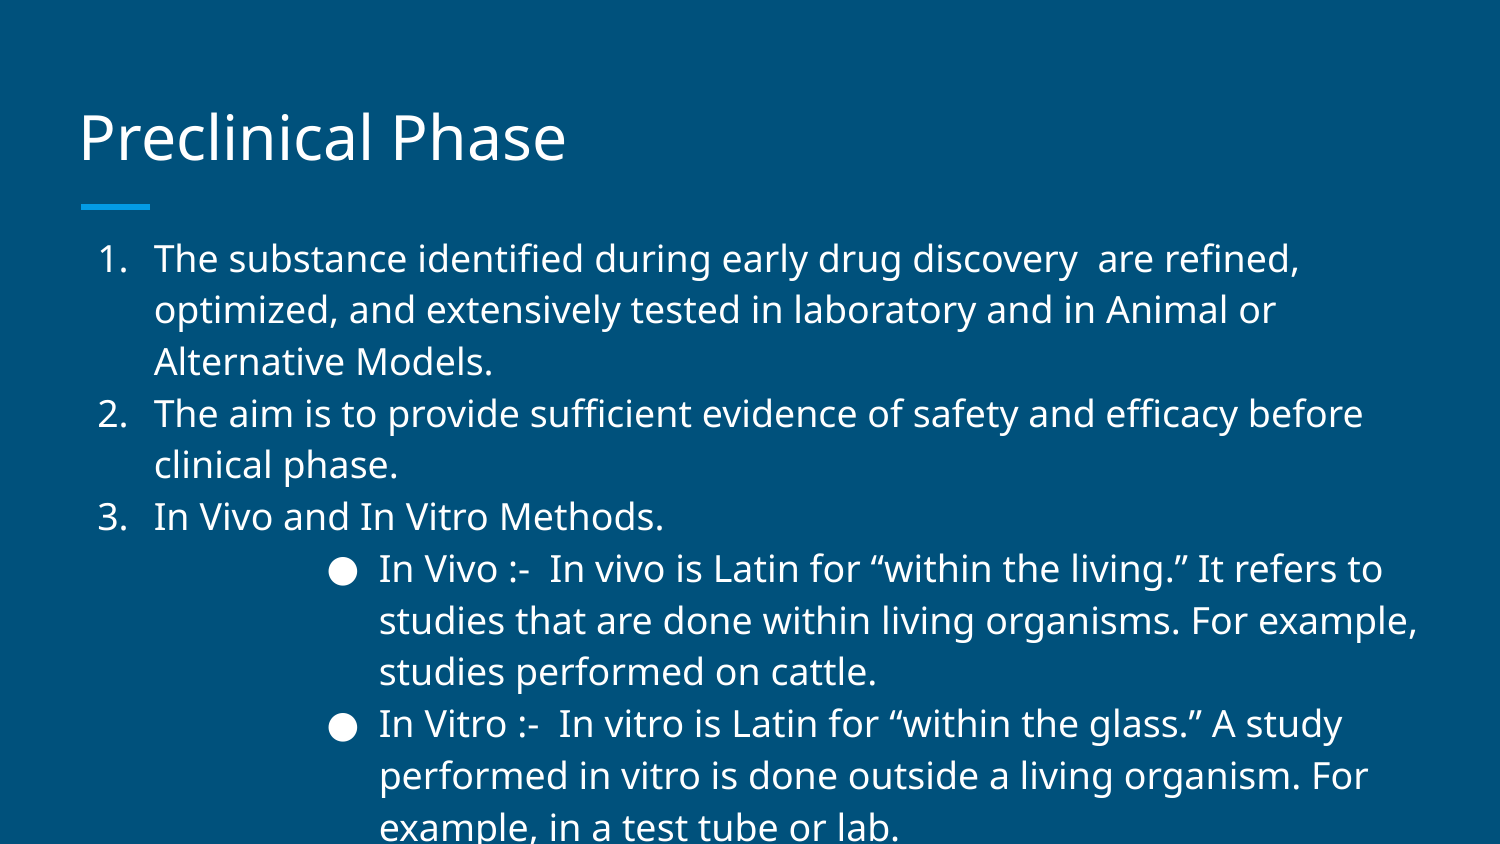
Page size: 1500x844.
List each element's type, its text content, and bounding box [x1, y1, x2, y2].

picture [479, 830, 483, 844]
picture [702, 830, 710, 841]
picture [626, 830, 634, 841]
picture [760, 830, 776, 841]
picture [849, 830, 864, 841]
picture [638, 830, 654, 841]
title Preclinical Phase [63, 75, 1437, 188]
picture [679, 830, 687, 841]
picture [510, 830, 526, 841]
picture [484, 830, 495, 841]
picture [421, 830, 436, 841]
picture [791, 830, 809, 841]
picture [594, 830, 609, 841]
picture [738, 830, 755, 841]
picture [715, 830, 731, 841]
picture [659, 830, 672, 841]
list The substance identified during early drug discovery are refined, optimized, and extensively tested in laboratory and in Animal or Alternative Models. The aim is to provide sufficient evidence of safety and efficacy before clinical phase. In Vivo and In Vitro Methods. In Vivo :- In vivo is Latin for “within the living.” It refers to studies that are done within living organisms. For example, studies performed on cattle. In Vitro :- In vitro is Latin for “within the glass.” A study performed in vitro is done outside a living organism. For example, in a test tube or lab. [63, 212, 1437, 830]
picture [402, 830, 416, 840]
picture [871, 830, 888, 841]
picture [381, 830, 397, 841]
